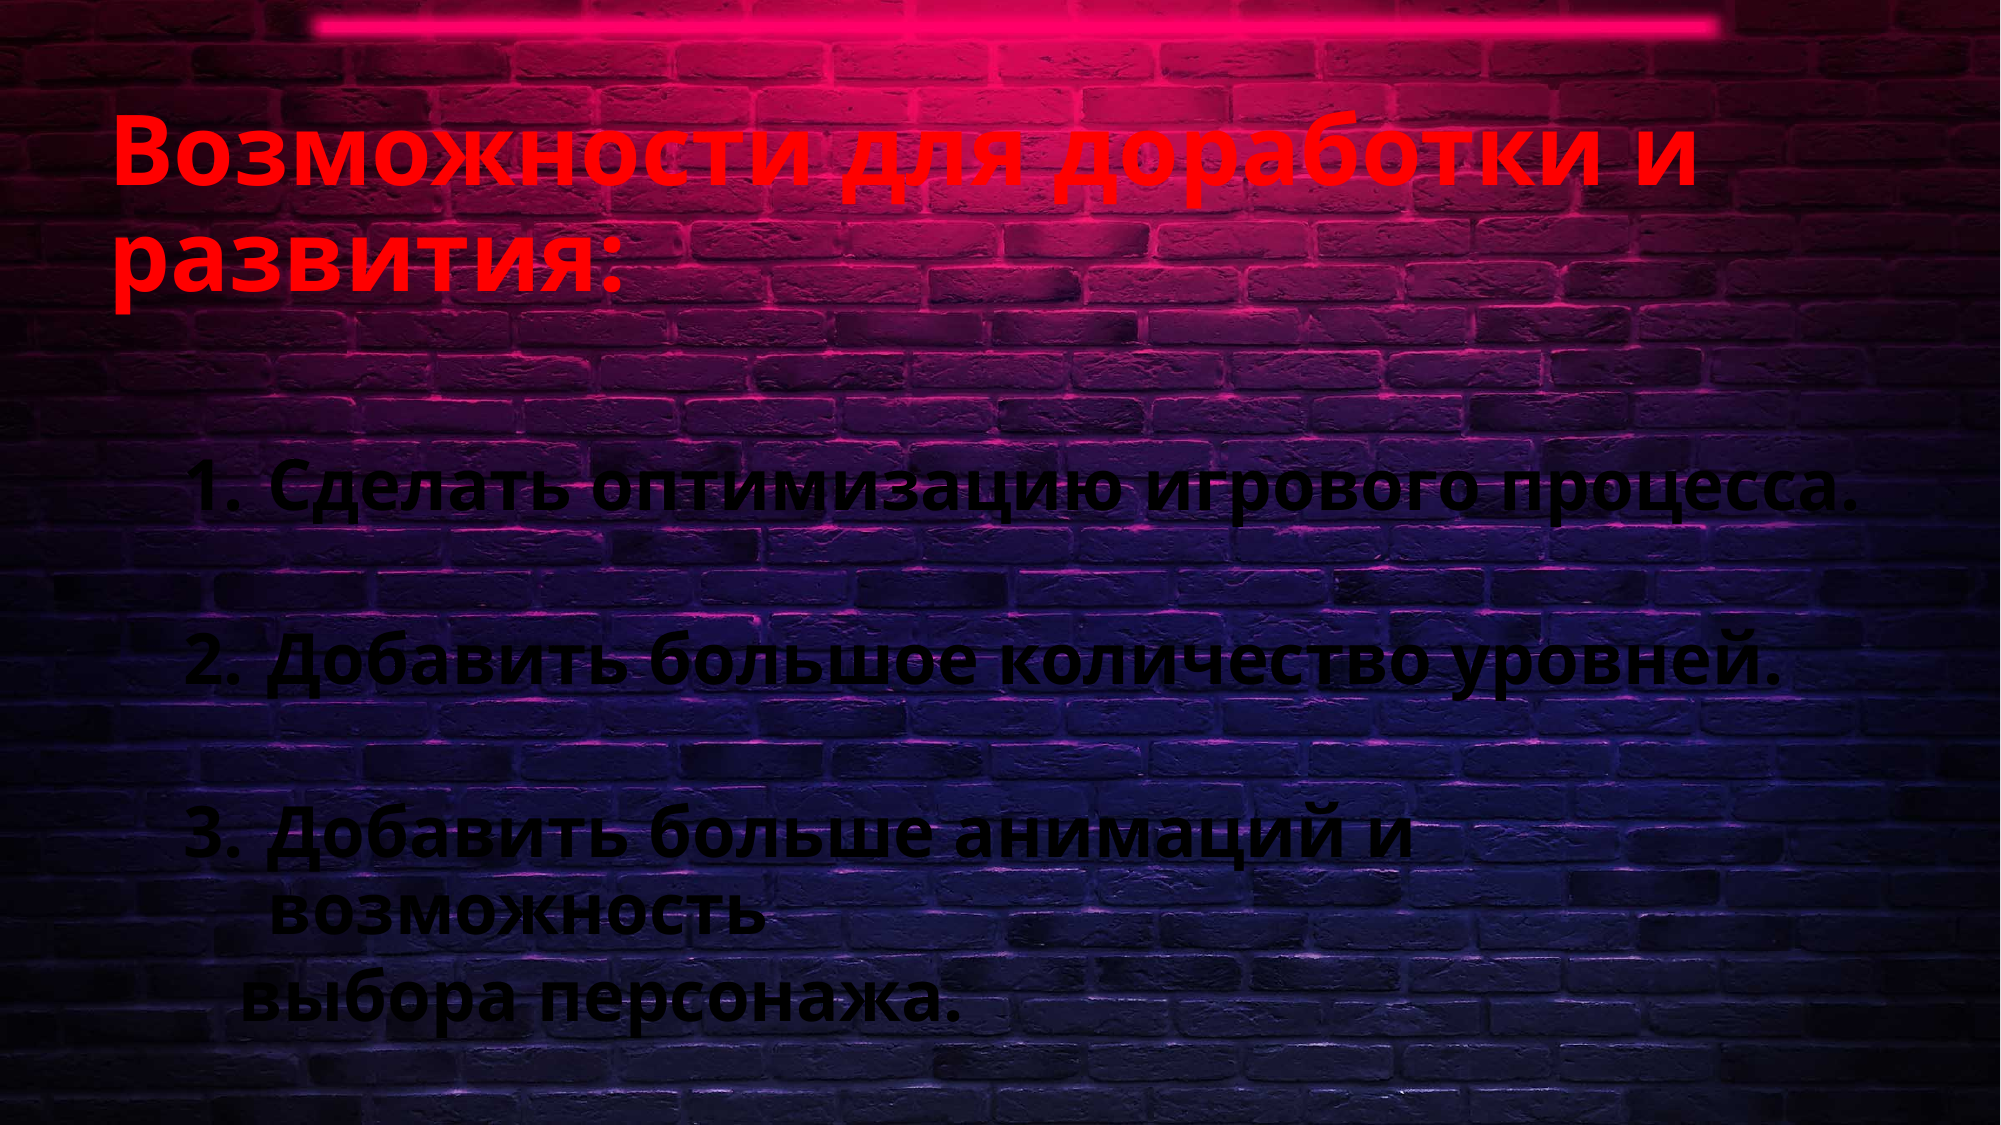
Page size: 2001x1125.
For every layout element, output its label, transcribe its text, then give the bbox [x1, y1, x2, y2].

subtitle Возможности для доработки и развития: Сделать оптимизацию игрового процесса. Добавить большое количество уровней. Добавить больше анимаций и возможность выбора персонажа. [93, 93, 1907, 1125]
picture [0, 0, 2001, 1125]
